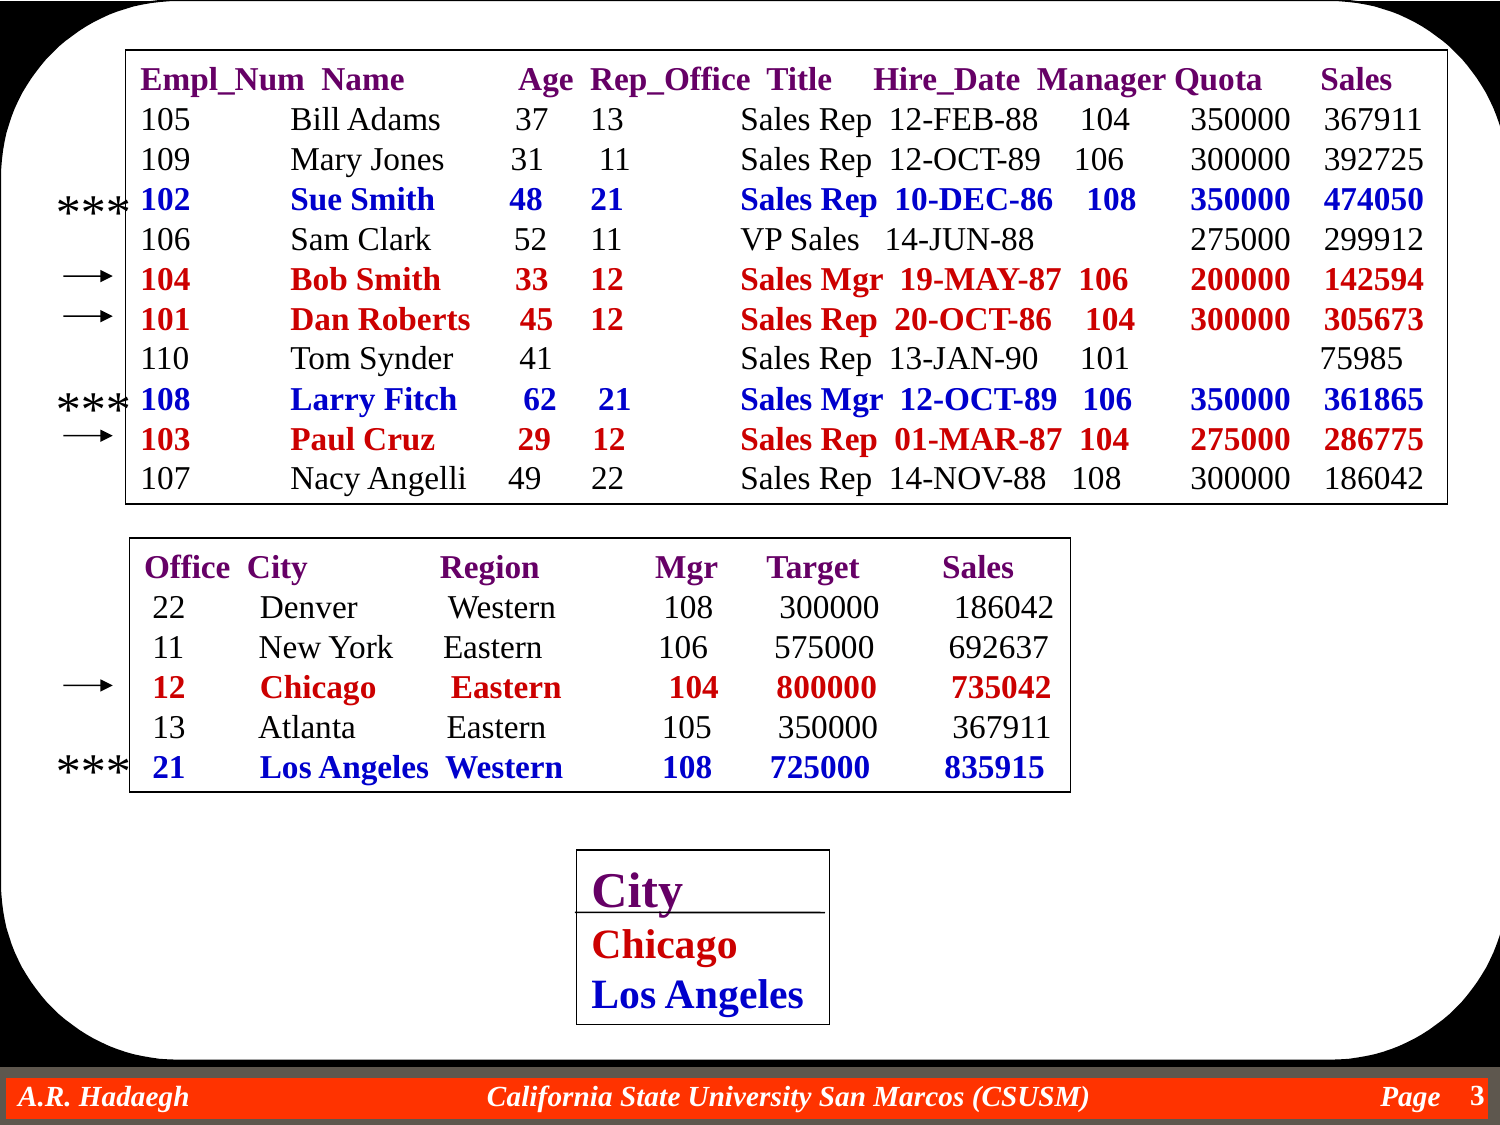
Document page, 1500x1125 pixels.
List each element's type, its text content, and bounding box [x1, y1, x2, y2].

text_box *** [41, 731, 146, 806]
text_box *** [41, 368, 146, 444]
slide_number 3 [1387, 1068, 1500, 1125]
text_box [574, 849, 832, 1027]
text_box Empl_Num Name Age Rep_Office Title Hire_Date Manager Quota Sales 105 Bill Adams 37 13 Sales Rep 12-FEB-88 104 350000 367911 109 Mary Jones 31 11 Sales Rep 12-OCT-89 106 300000 392725 102 Sue Smith 48 21 Sales Rep 10-DEC-86 108 350000 474050 106 Sam Clark 52 11 VP Sales 14-JUN-88 275000 299912 104 Bob Smith 33 12 Sales Mgr 19-MAY-87 106 200000 142594 101 Dan Roberts 45 12 Sales Rep 20-OCT-86 104 300000 305673 110 Tom Synder 41 Sales Rep 13-JAN-90 101 75985 108 Larry Fitch 62 21 Sales Mgr 12-OCT-89 106 350000 361865 103 Paul Cruz 29 12 Sales Rep 01-MAR-87 104 275000 286775 107 Nacy Angelli 49 22 Sales Rep 14-NOV-88 108 300000 186042 [125, 49, 1448, 504]
text_box [63, 679, 113, 692]
text_box [63, 309, 113, 323]
text_box Office City Region Mgr Target Sales 22 Denver Western 108 300000 186042 11 New York Eastern 106 575000 692637 12 Chicago Eastern 104 800000 735042 13 Atlanta Eastern 105 350000 367911 21 Los Angeles Western 108 725000 835915 [129, 537, 1071, 793]
text_box *** [41, 171, 146, 247]
text_box [63, 269, 113, 283]
